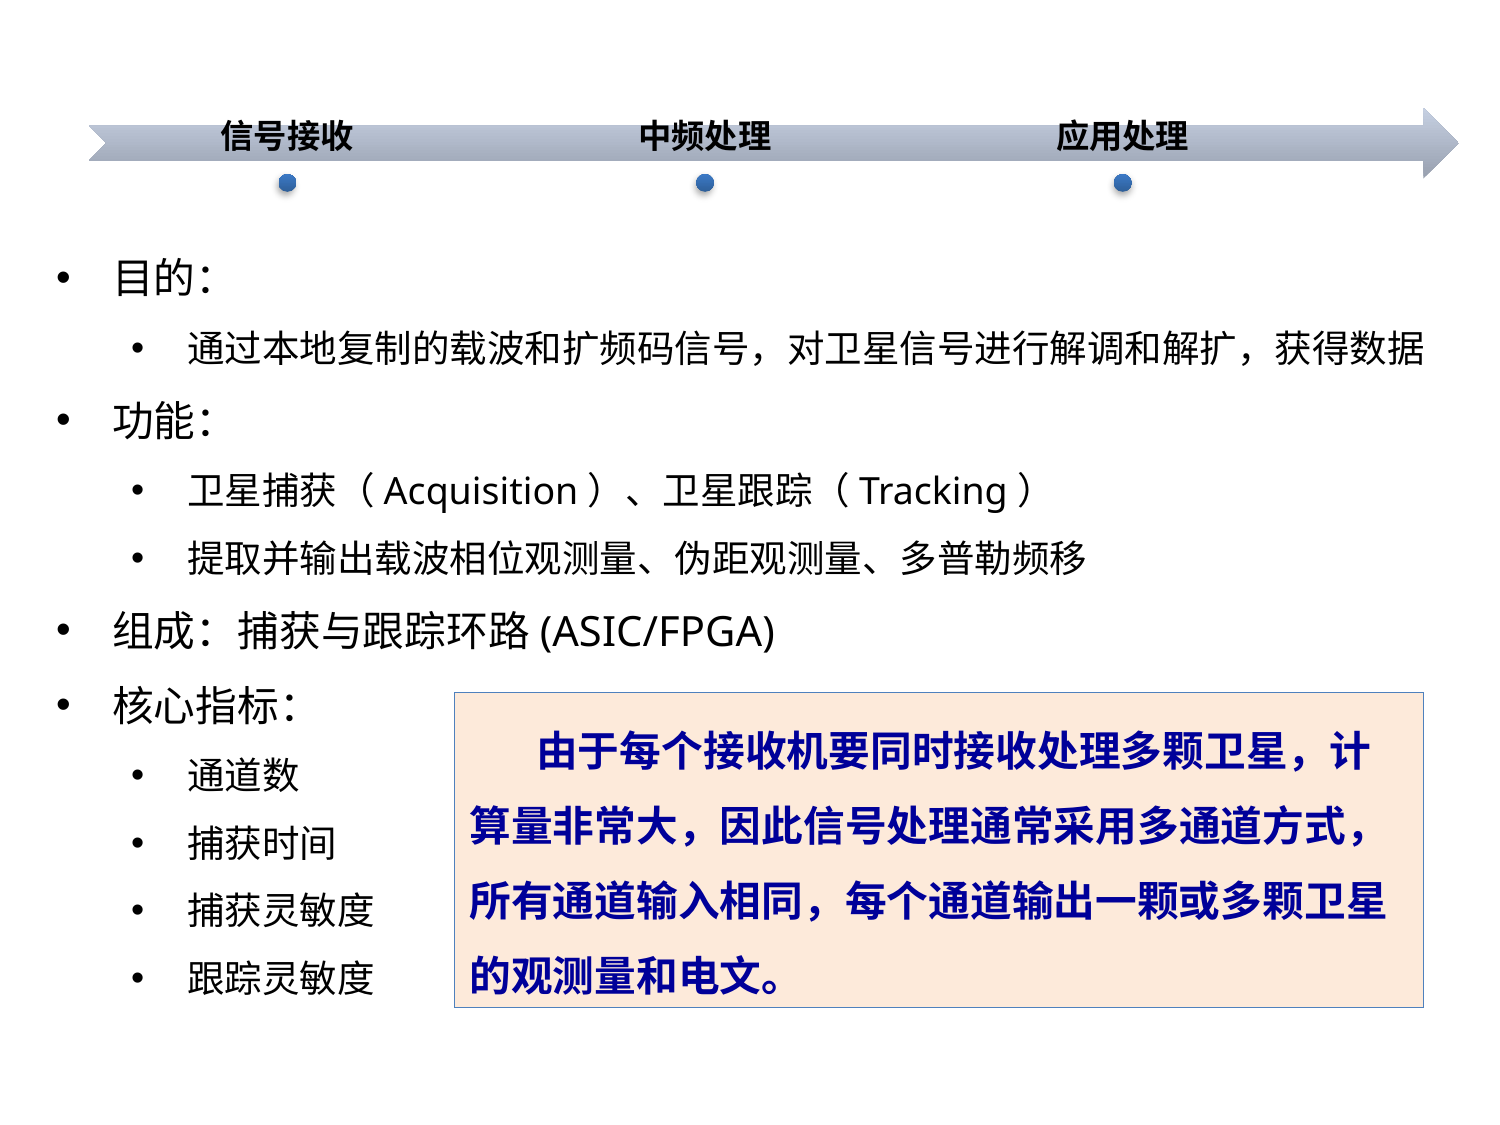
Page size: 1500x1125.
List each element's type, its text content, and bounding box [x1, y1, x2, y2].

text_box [88, 54, 1459, 232]
text_box 目的： 通过本地复制的载波和扩频码信号，对卫星信号进行解调和解扩，获得数据 功能： 卫星捕获（Acquisition）、卫星跟踪（Tracking） 提取并输出载波相位观测量、伪距观测量、多普勒频移 组成：捕获与跟踪环路(ASIC/FPGA) 核心指标： 通道数 捕获时间 捕获灵敏度 跟踪灵敏度 [41, 219, 1459, 1125]
text_box 由于每个接收机要同时接收处理多颗卫星，计算量非常大，因此信号处理通常采用多通道方式，所有通道输入相同，每个通道输出一颗或多颗卫星的观测量和电文。 [454, 692, 1424, 1008]
